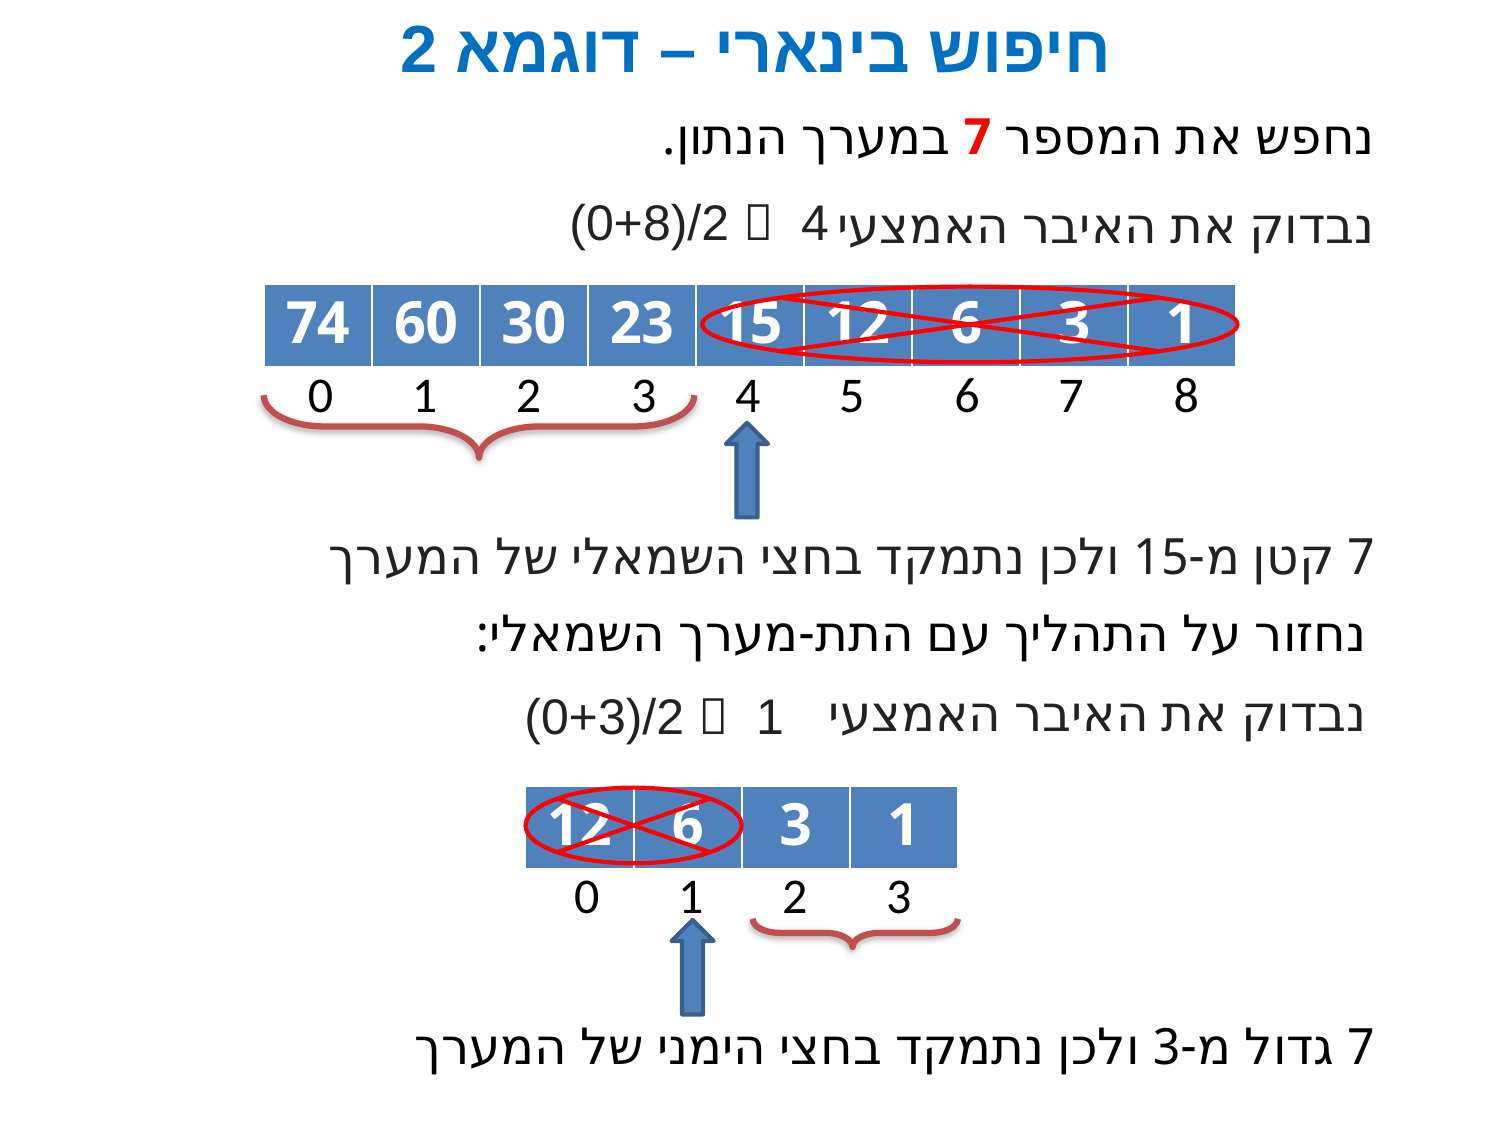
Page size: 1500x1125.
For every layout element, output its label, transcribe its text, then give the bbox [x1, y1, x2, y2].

text_box [758, 931, 953, 951]
table_header 60 [373, 285, 479, 366]
title חיפוש בינארי – דוגמא 2 [0, 0, 1498, 107]
table_header 6 [673, 787, 741, 814]
table_header 23 [589, 285, 695, 366]
table_header 1 [1129, 334, 1235, 366]
table_header 3 [1045, 285, 1127, 291]
text_box 7 גדול מ-3 ולכן נתמקד בחצי הימני של המערך [76, 1007, 1465, 1083]
text_box [260, 394, 698, 461]
text_box [700, 284, 1240, 365]
text_box [523, 785, 744, 866]
text_box נחזור על התהליך עם התת-מערך השמאלי: נבדוק את האיבר האמצעי [68, 593, 1457, 750]
table_header 1 [1129, 285, 1235, 315]
table_header 12 [805, 357, 911, 366]
table_header 3 [1021, 358, 1127, 366]
text_box [669, 931, 716, 1007]
text_box 0 1 2 3 [525, 874, 958, 931]
table_header 12 [526, 836, 633, 868]
text_box (0+3)/2  1 [434, 677, 843, 752]
table_header 12 [526, 787, 595, 815]
table_header 74 [265, 285, 371, 366]
table_header 1 [851, 787, 957, 868]
table_header 6 [635, 837, 741, 868]
text_box (0+8)/2  4 [479, 182, 888, 258]
text_box [723, 420, 770, 520]
table_header 12 [805, 285, 895, 292]
table_header 30 [481, 285, 587, 366]
text_box 0 1 2 3 4 5 6 7 8 [281, 372, 1237, 430]
table_header 3 [743, 787, 849, 868]
table_header 15 [697, 285, 803, 366]
text_box נחפש את המספר 7 במערך הנתון. נבדוק את האיבר האמצעי 7 קטן מ-15 ולכן נתמקד בחצי השמאלי של המערך [76, 87, 1465, 592]
